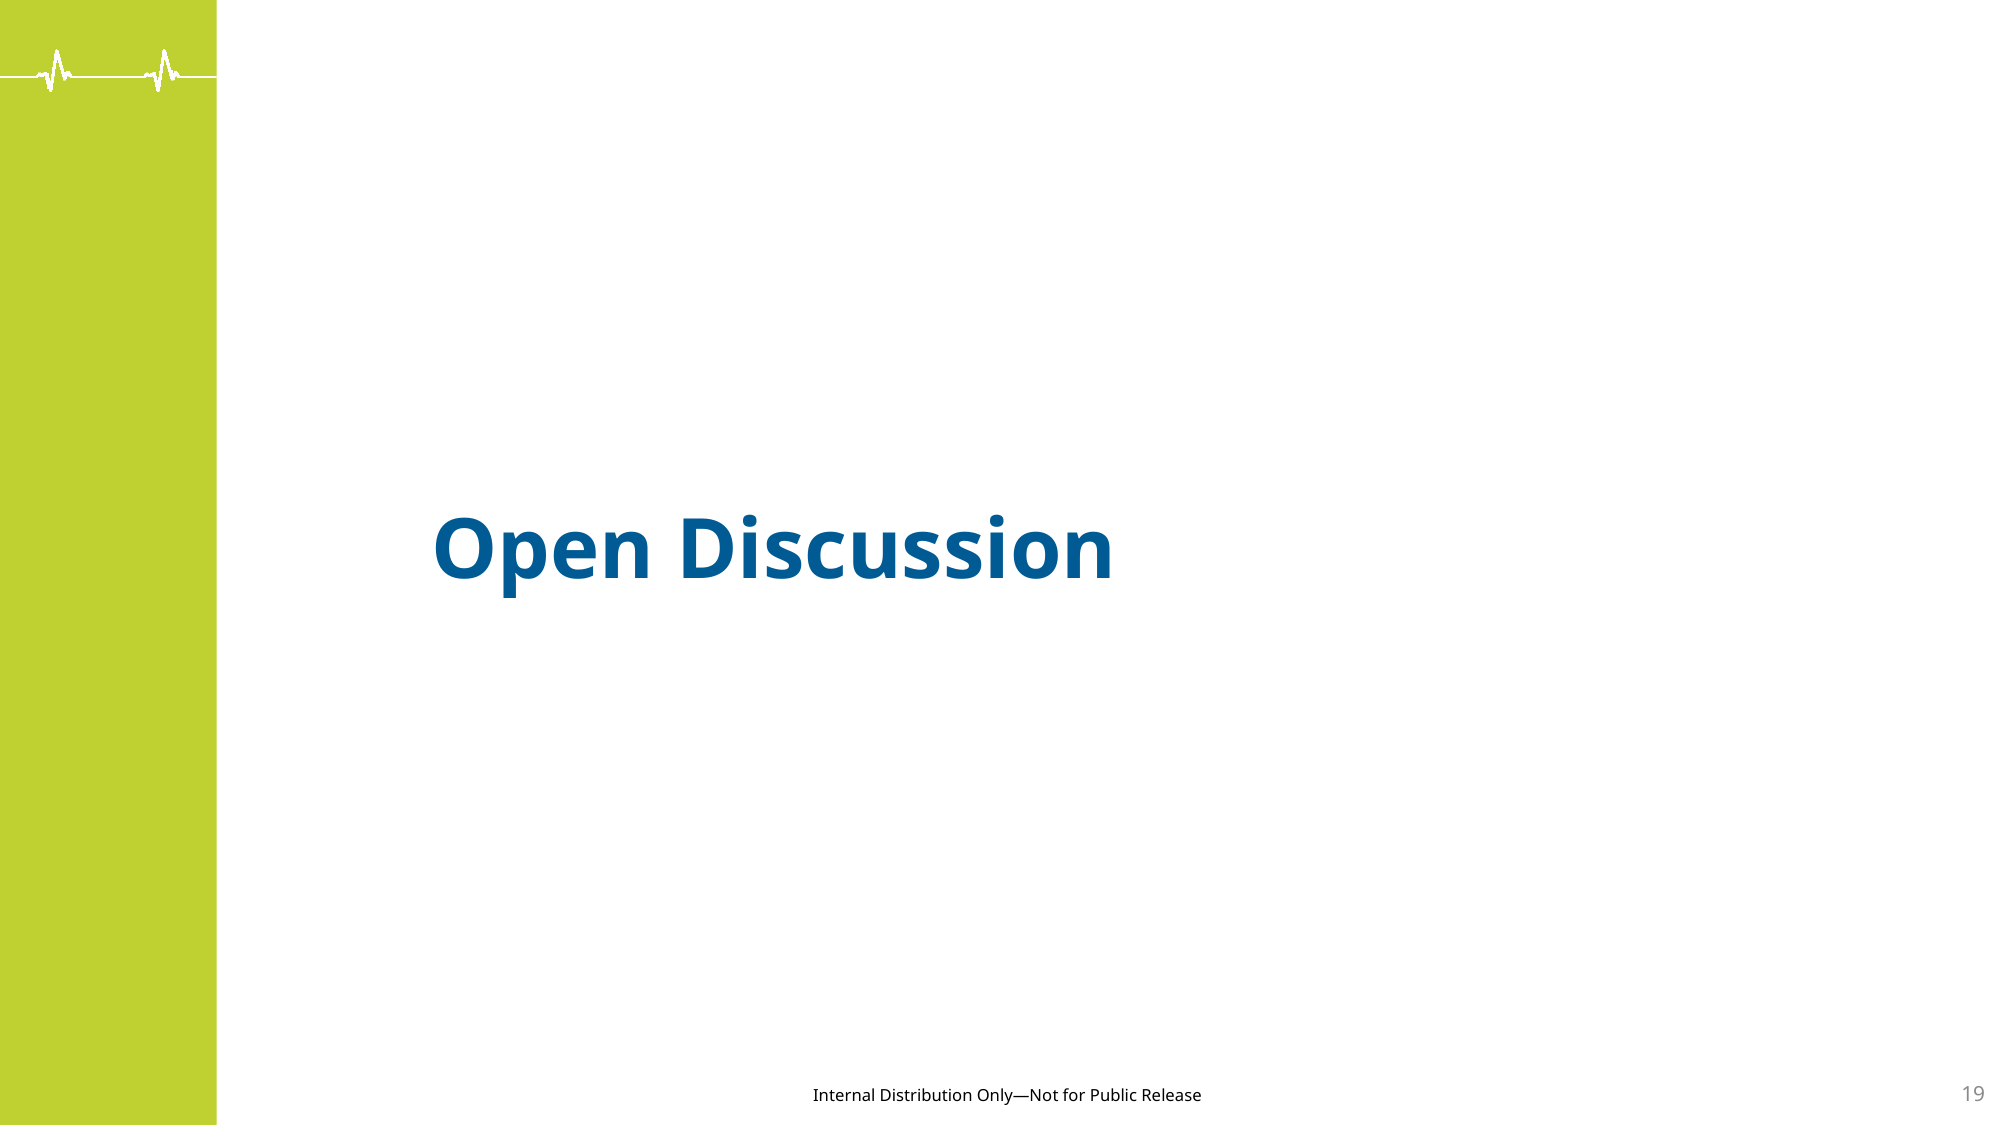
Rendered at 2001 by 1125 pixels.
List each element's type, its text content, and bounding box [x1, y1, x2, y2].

slide_number 19 [1881, 1065, 2000, 1125]
title Open Discussion [416, 487, 1858, 947]
picture [0, 9, 217, 125]
